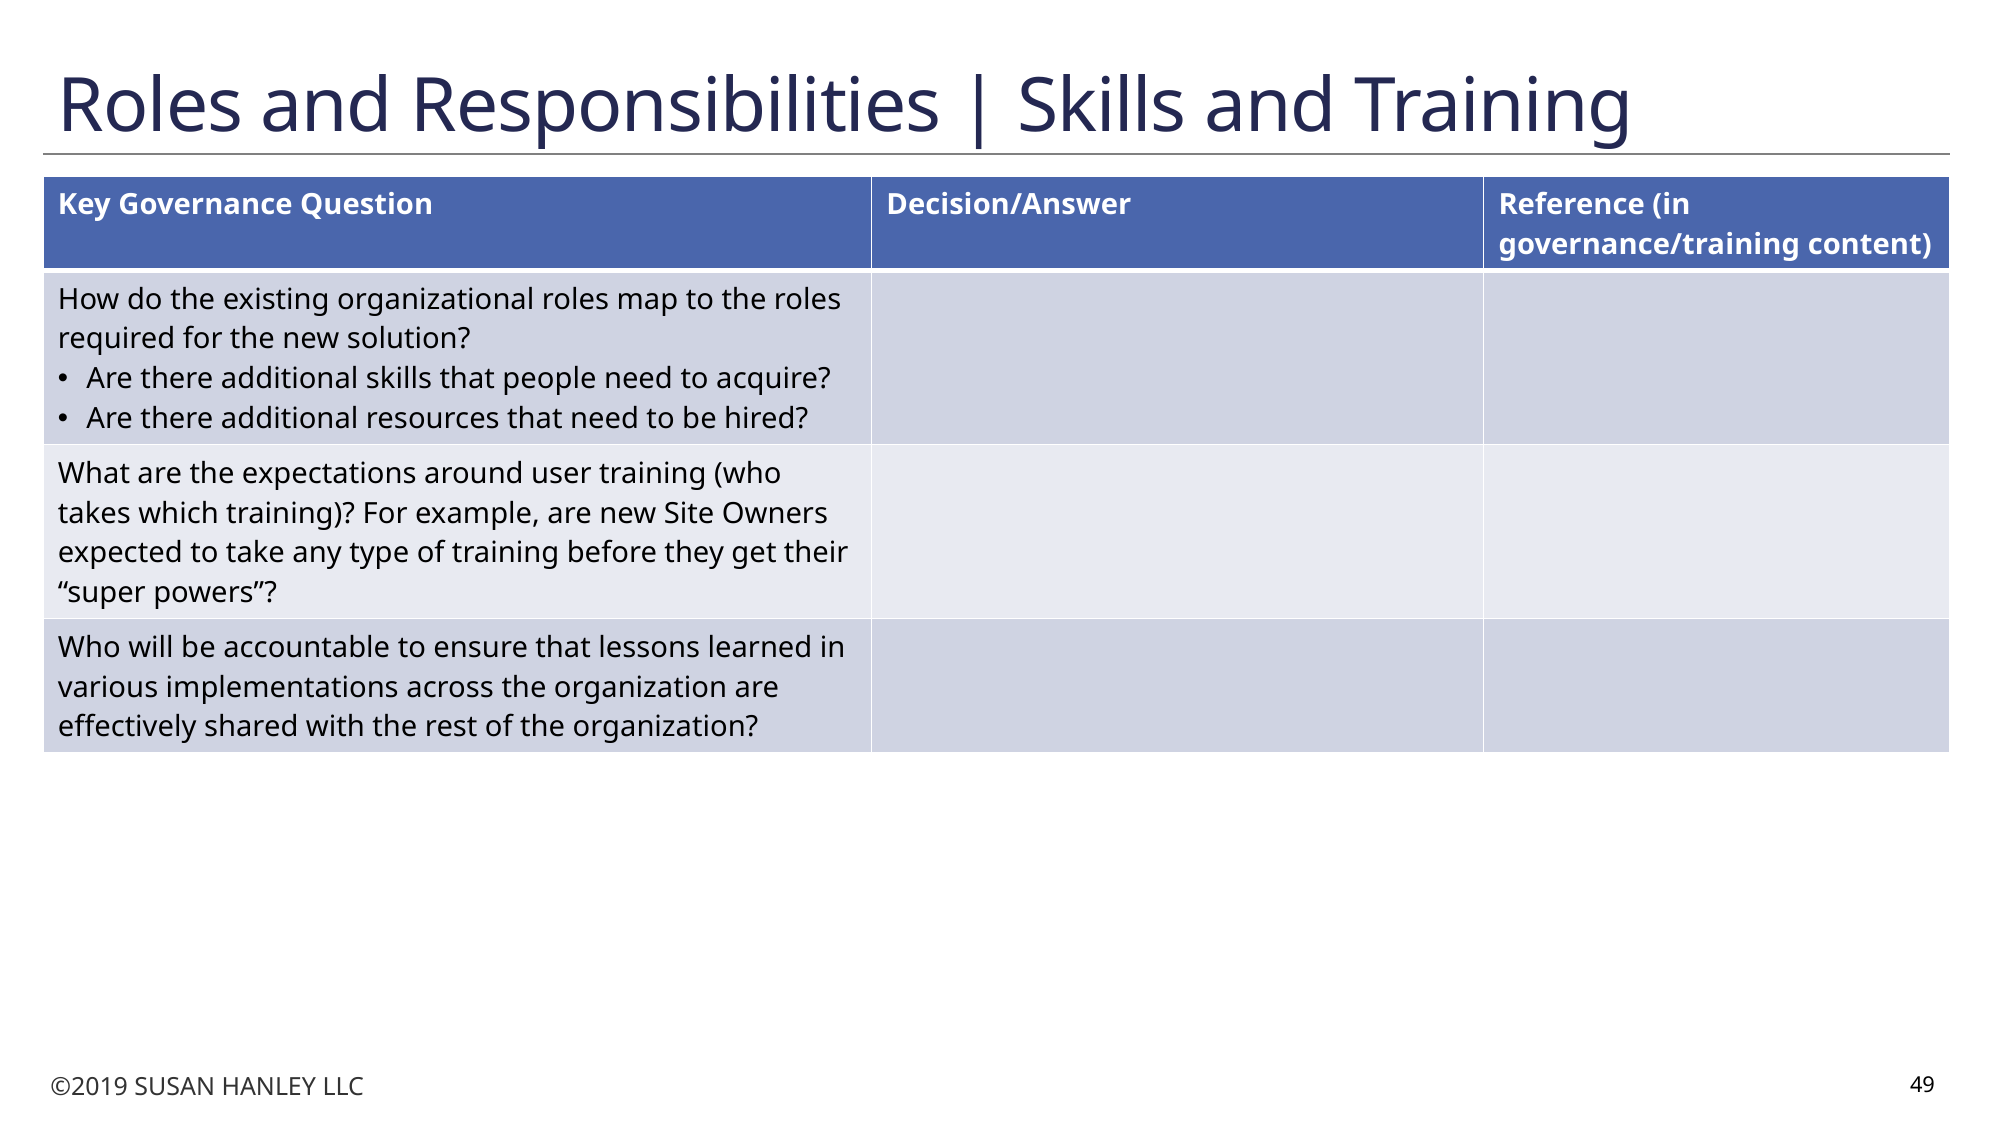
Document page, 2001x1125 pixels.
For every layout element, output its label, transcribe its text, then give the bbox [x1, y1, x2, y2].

table_cell What are the expectations around user training (who takes which training)? For example, are new Site Owners expected to take any type of training before they get their “super powers”? [44, 445, 871, 618]
table_cell [872, 445, 1483, 618]
title Roles and Responsibilities | Skills and Training [42, 28, 1950, 154]
table_cell Who will be accountable to ensure that lessons learned in various implementations across the organization are effectively shared with the rest of the organization? [44, 619, 871, 752]
table_cell [872, 273, 1483, 444]
table_cell [1484, 273, 1949, 444]
table_cell How do the existing organizational roles map to the roles required for the new solution? Are there additional skills that people need to acquire? Are there additional resources that need to be hired? [44, 273, 871, 444]
table_cell [1484, 619, 1949, 752]
table_cell [1484, 445, 1949, 618]
slide_number 49 [1734, 1055, 1950, 1116]
table_cell [872, 619, 1483, 752]
table_header Decision/Answer [872, 177, 1483, 268]
table_header Key Governance Question [44, 177, 871, 268]
table_header Reference (in governance/training content) [1484, 177, 1949, 268]
